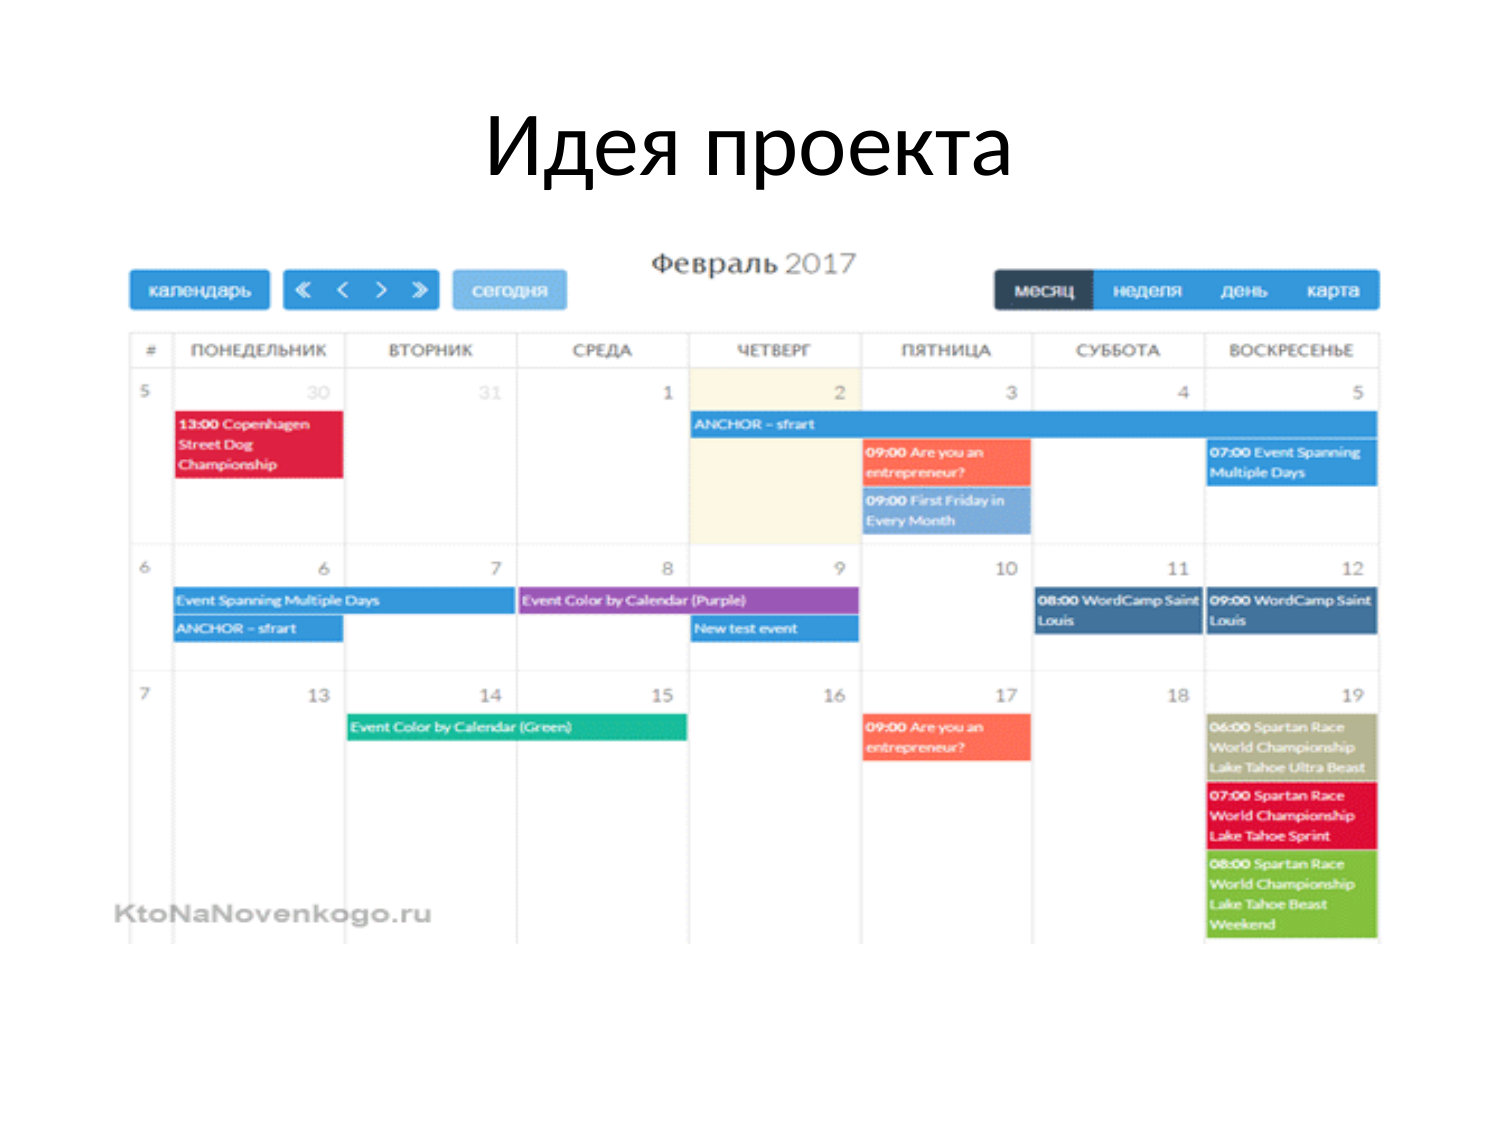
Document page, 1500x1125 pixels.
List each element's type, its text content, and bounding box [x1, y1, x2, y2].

picture [81, 242, 1430, 944]
title Идея проекта [75, 45, 1425, 233]
